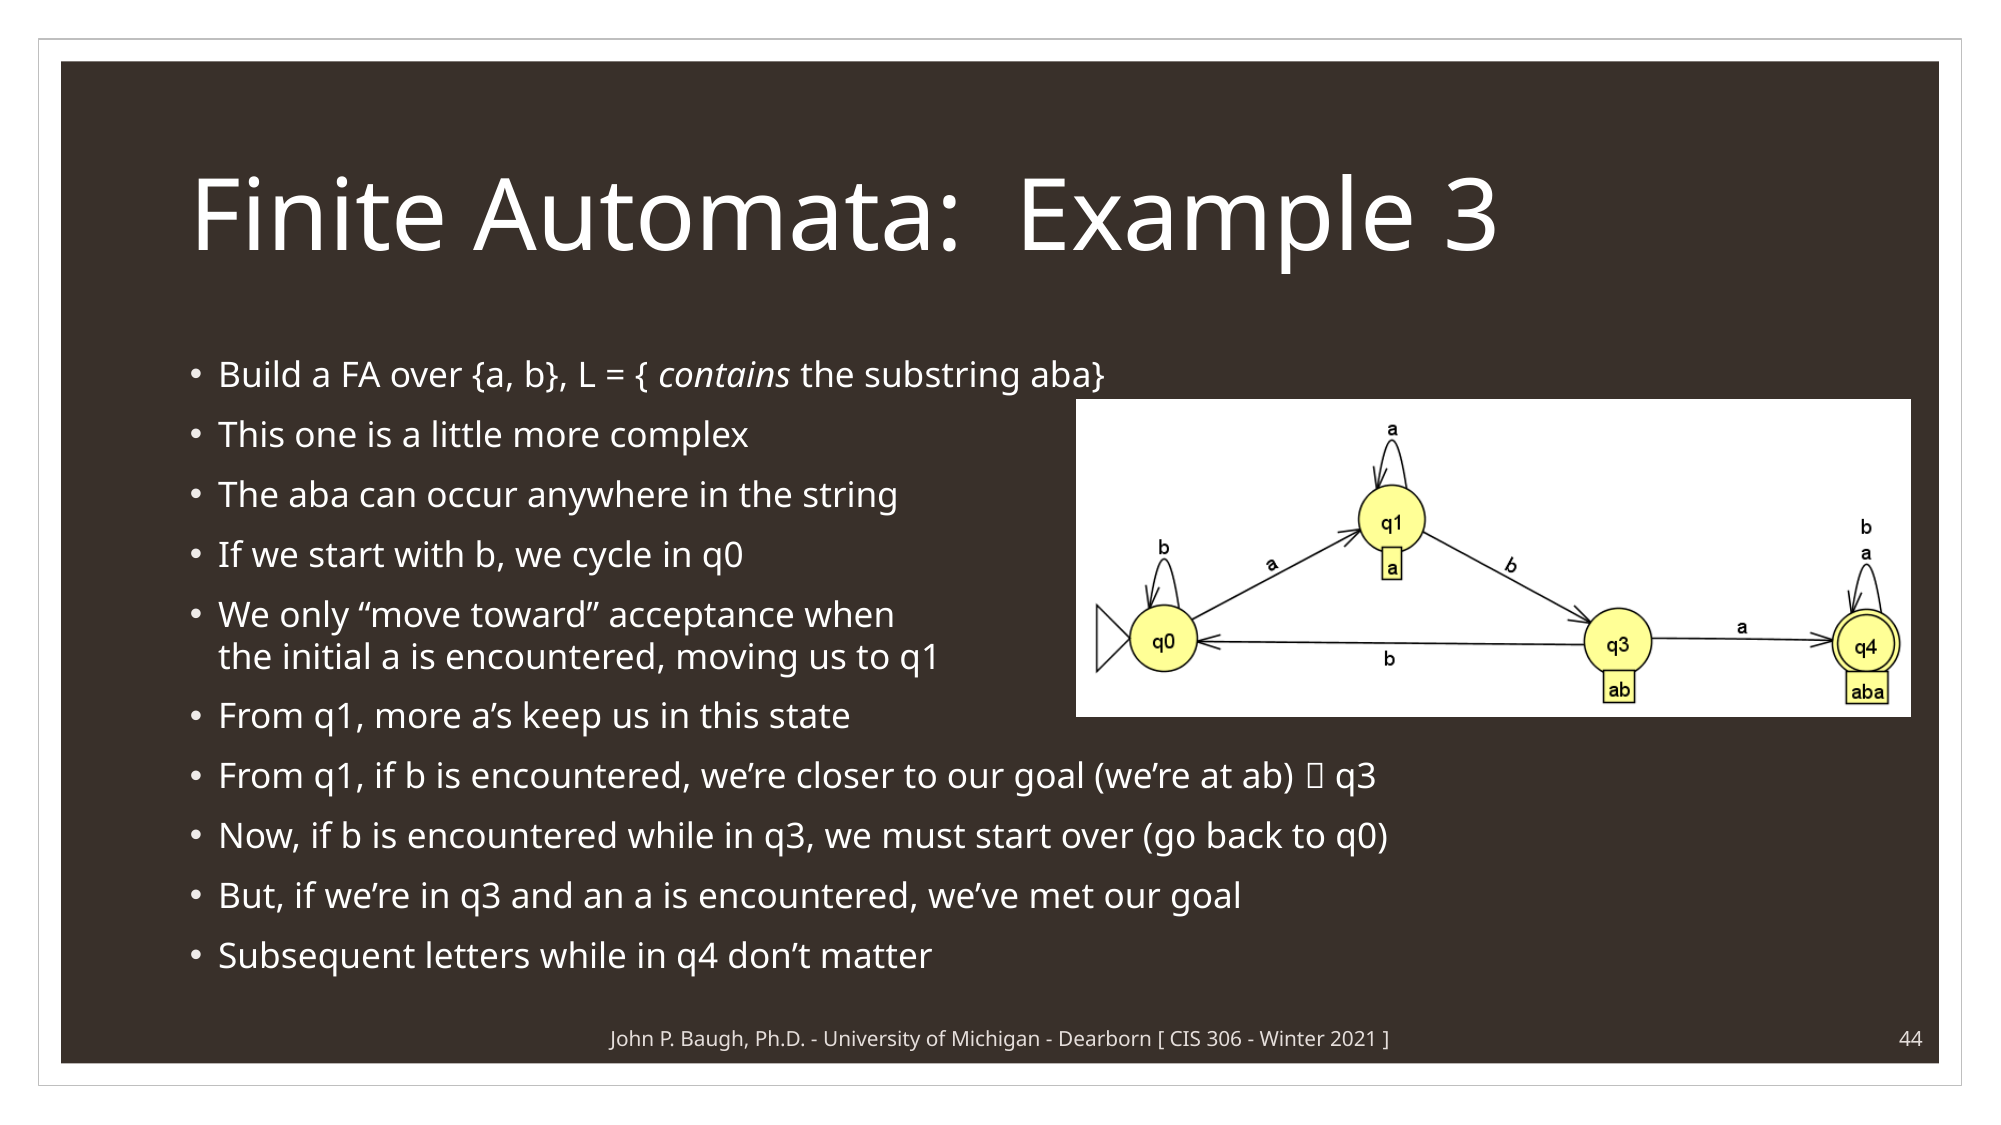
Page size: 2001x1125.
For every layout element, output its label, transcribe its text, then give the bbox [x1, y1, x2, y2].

footer John P. Baugh, Ph.D. - University of Michigan - Dearborn [ CIS 306 - Winter 2021 ] [572, 1019, 1428, 1062]
slide_number 44 [1697, 1019, 1938, 1062]
list Build a FA over {a, b}, L = { contains the substring aba} This one is a little more complex The aba can occur anywhere in the string If we start with b, we cycle in q0 We only “move toward” acceptance when the initial a is encountered, moving us to q1 From q1, more a’s keep us in this state From q1, if b is encountered, we’re closer to our goal (we’re at ab)  q3 Now, if b is encountered while in q3, we must start over (go back to q0) But, if we’re in q3 and an a is encountered, we’ve met our goal Subsequent letters while in q4 don’t matter [174, 345, 1825, 990]
picture [1076, 399, 1911, 718]
title Finite Automata: Example 3 [174, 105, 1825, 331]
